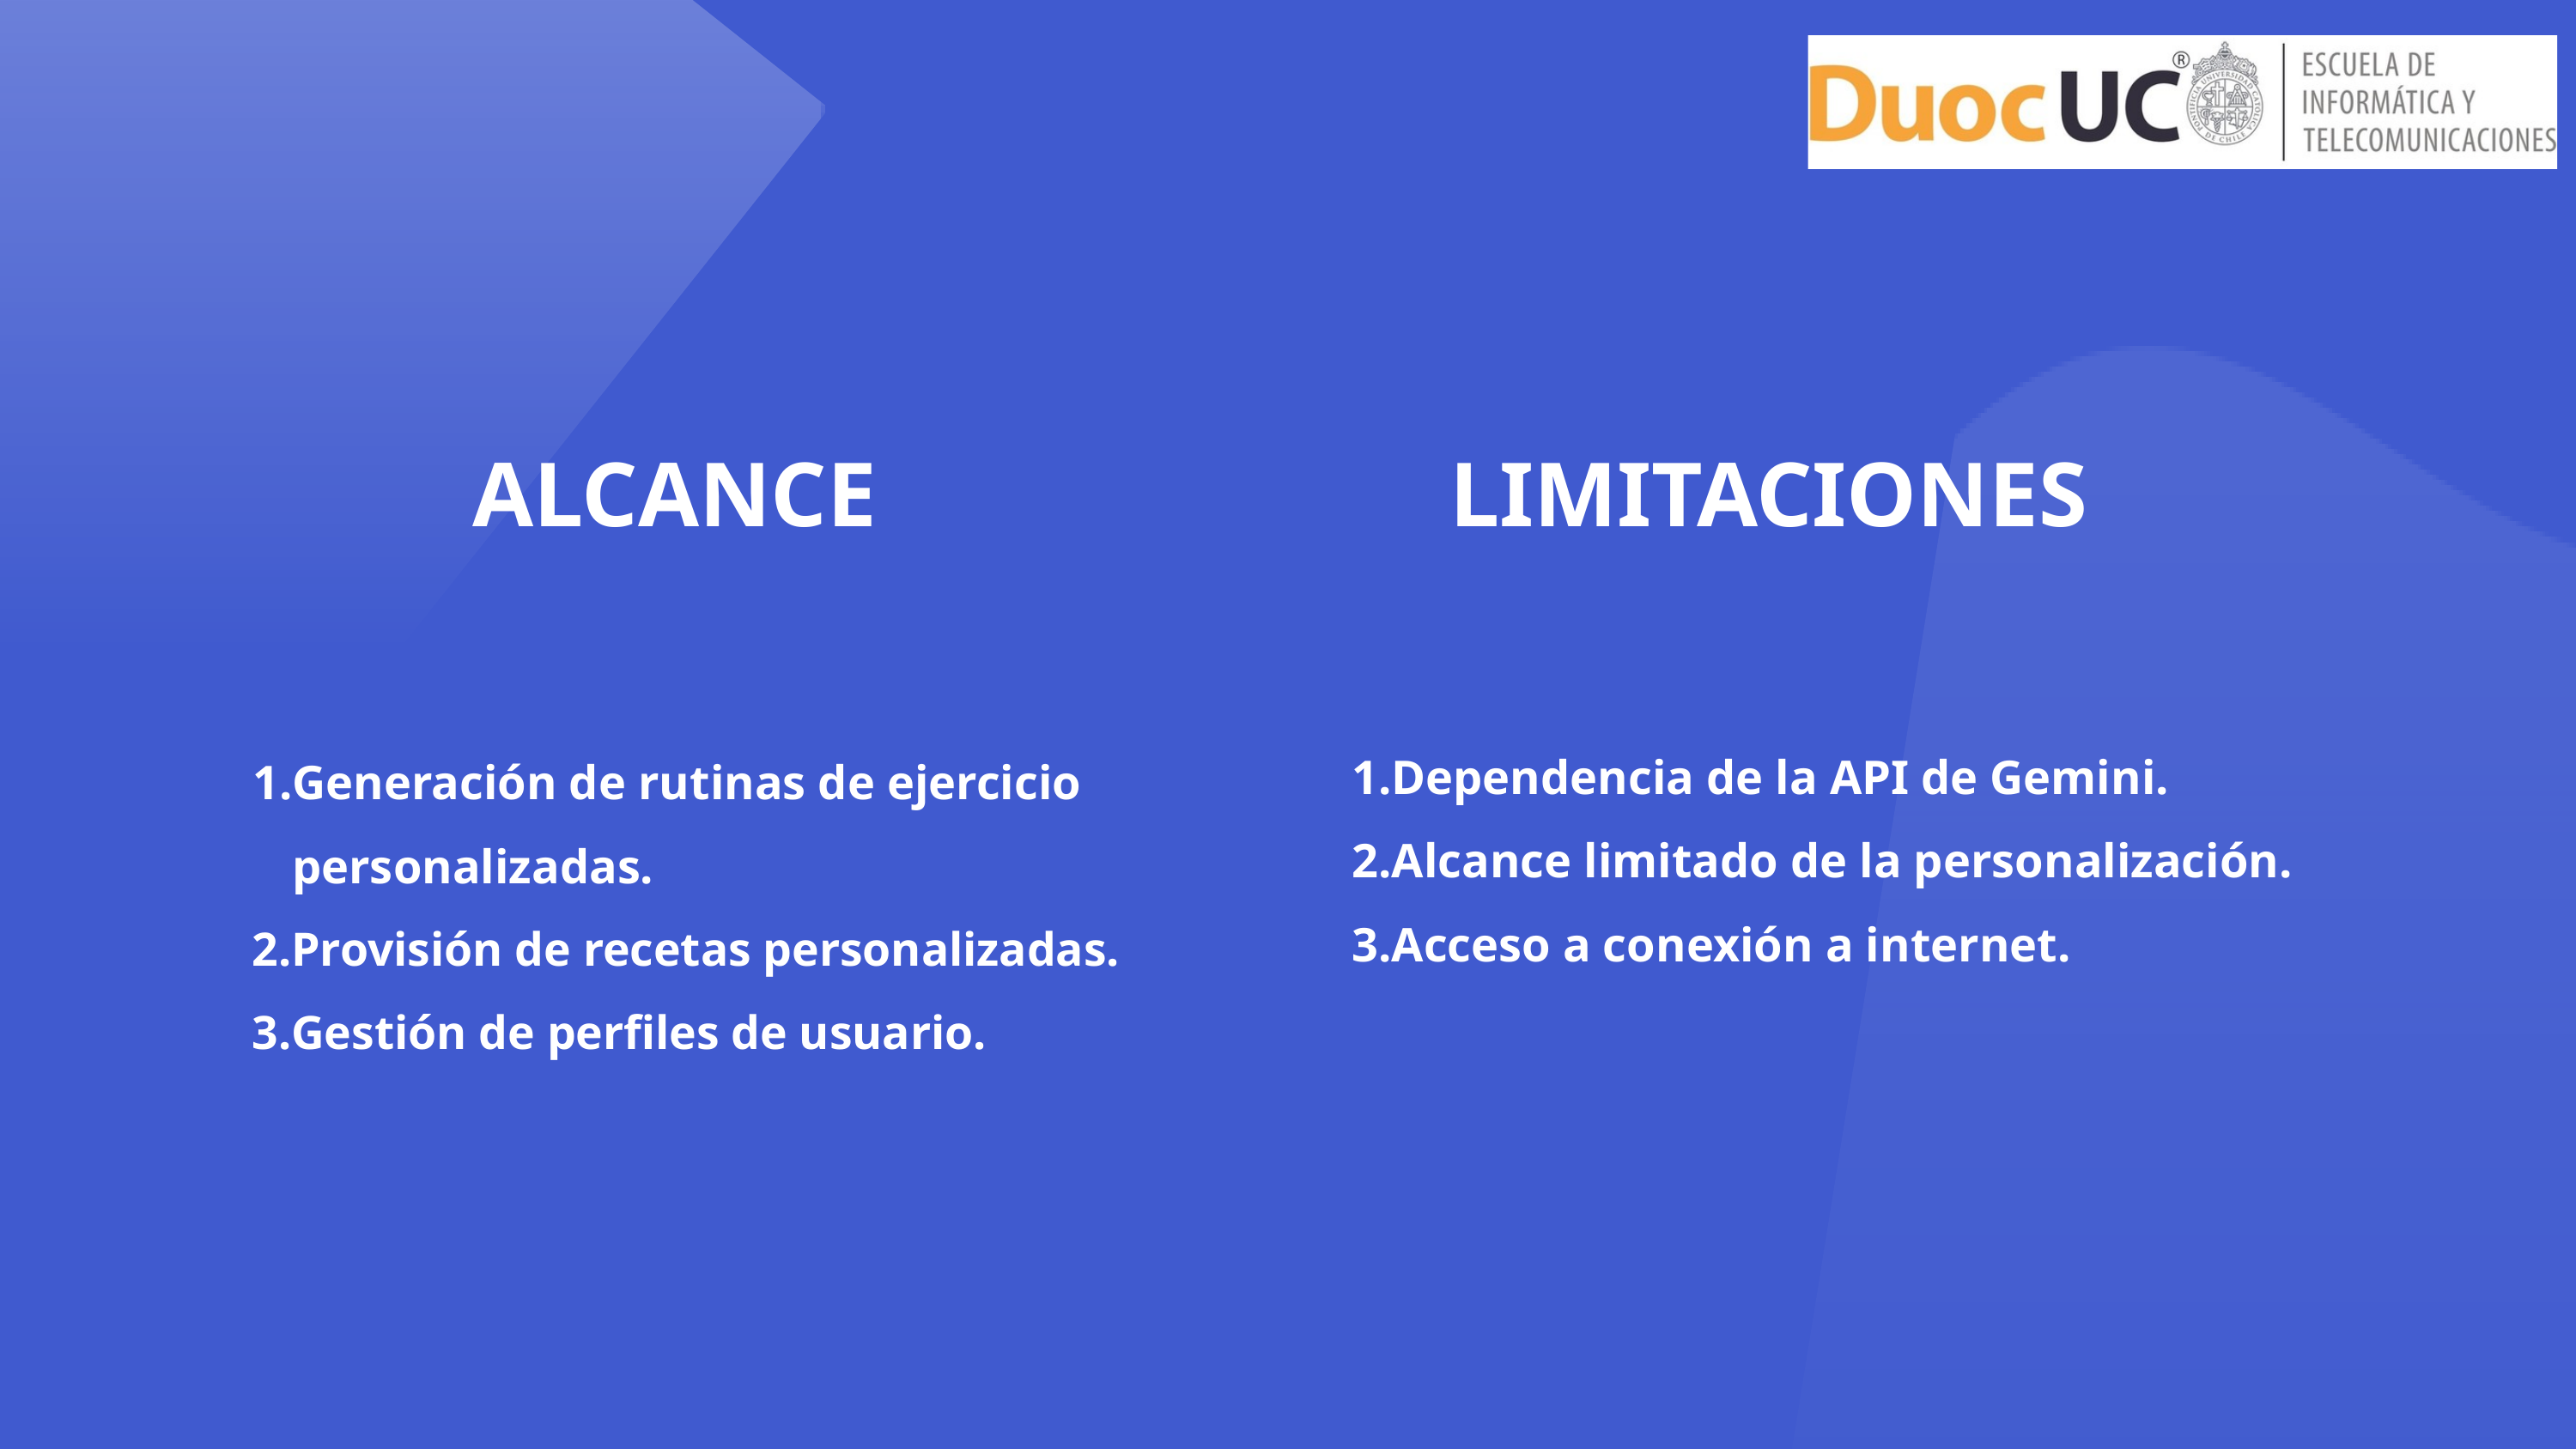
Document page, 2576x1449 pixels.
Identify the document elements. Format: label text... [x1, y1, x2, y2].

text_box LIMITACIONES [1405, 438, 2132, 545]
text_box ALCANCE [418, 438, 932, 545]
text_box Dependencia de la API de Gemini. Alcance limitado de la personalización. Acceso a conexión a internet. [1312, 719, 2302, 972]
text_box [1807, 35, 2558, 169]
text_box [1792, 0, 2576, 1449]
text_box [0, 0, 829, 950]
text_box Generación de rutinas de ejercicio personalizadas. Provisión de recetas personalizadas. Gestión de perfiles de usuario. [213, 724, 1164, 1058]
